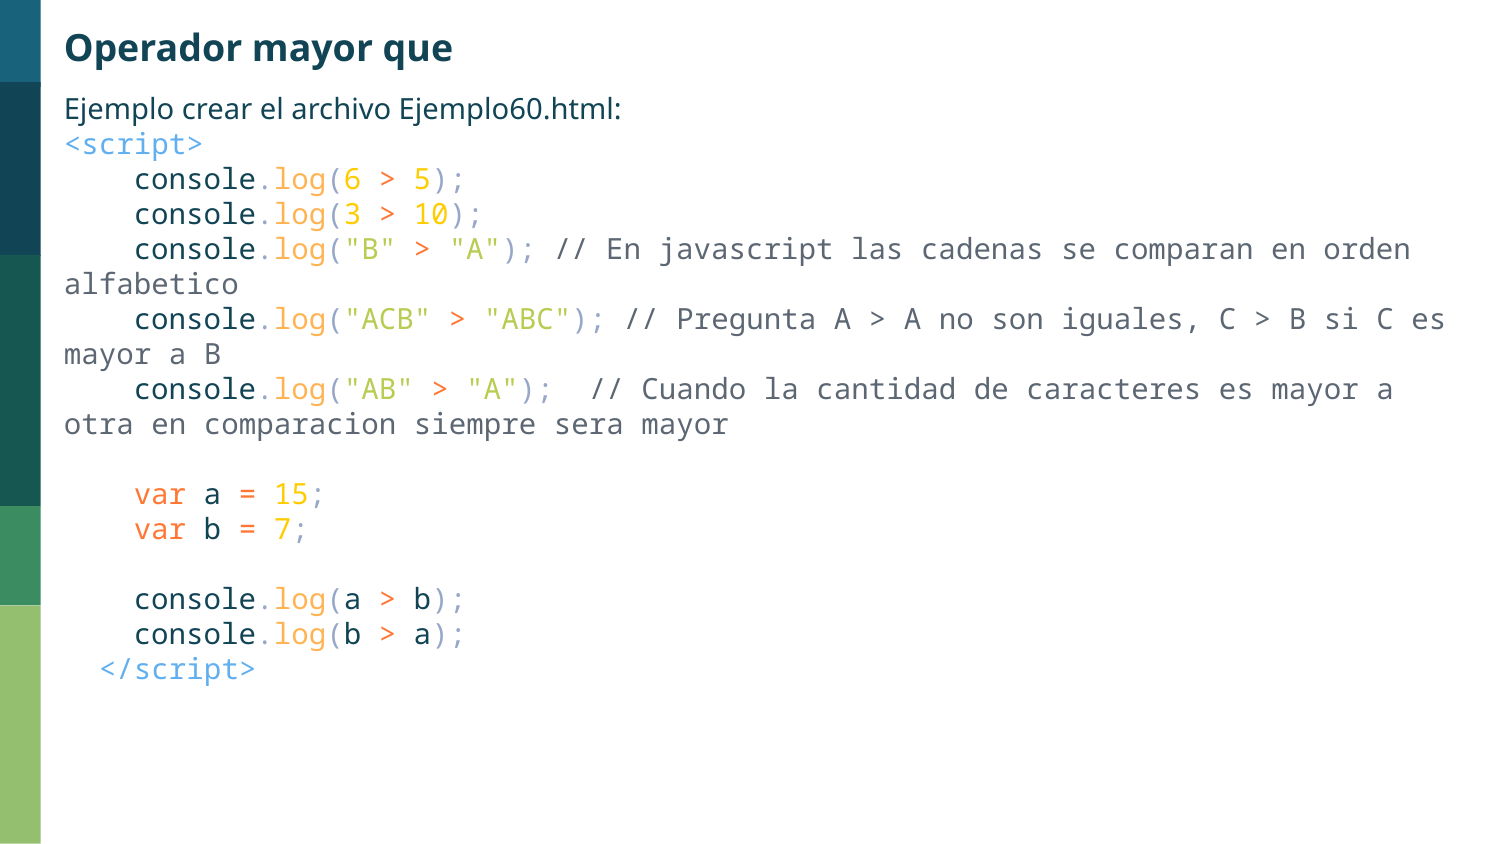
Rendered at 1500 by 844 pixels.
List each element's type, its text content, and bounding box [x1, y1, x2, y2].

text_box Operador mayor que [48, 0, 1131, 94]
text_box Ejemplo crear el archivo Ejemplo60.html: <script> console.log(6 > 5); console.log(3 > 10); console.log("B" > "A"); // En javascript las cadenas se comparan en orden alfabetico console.log("ACB" > "ABC"); // Pregunta A > A no son iguales, C > B si C es mayor a B console.log("AB" > "A"); // Cuando la cantidad de caracteres es mayor a otra en comparacion siempre sera mayor var a = 15; var b = 7; console.log(a > b); console.log(b > a); </script> [48, 75, 1480, 815]
